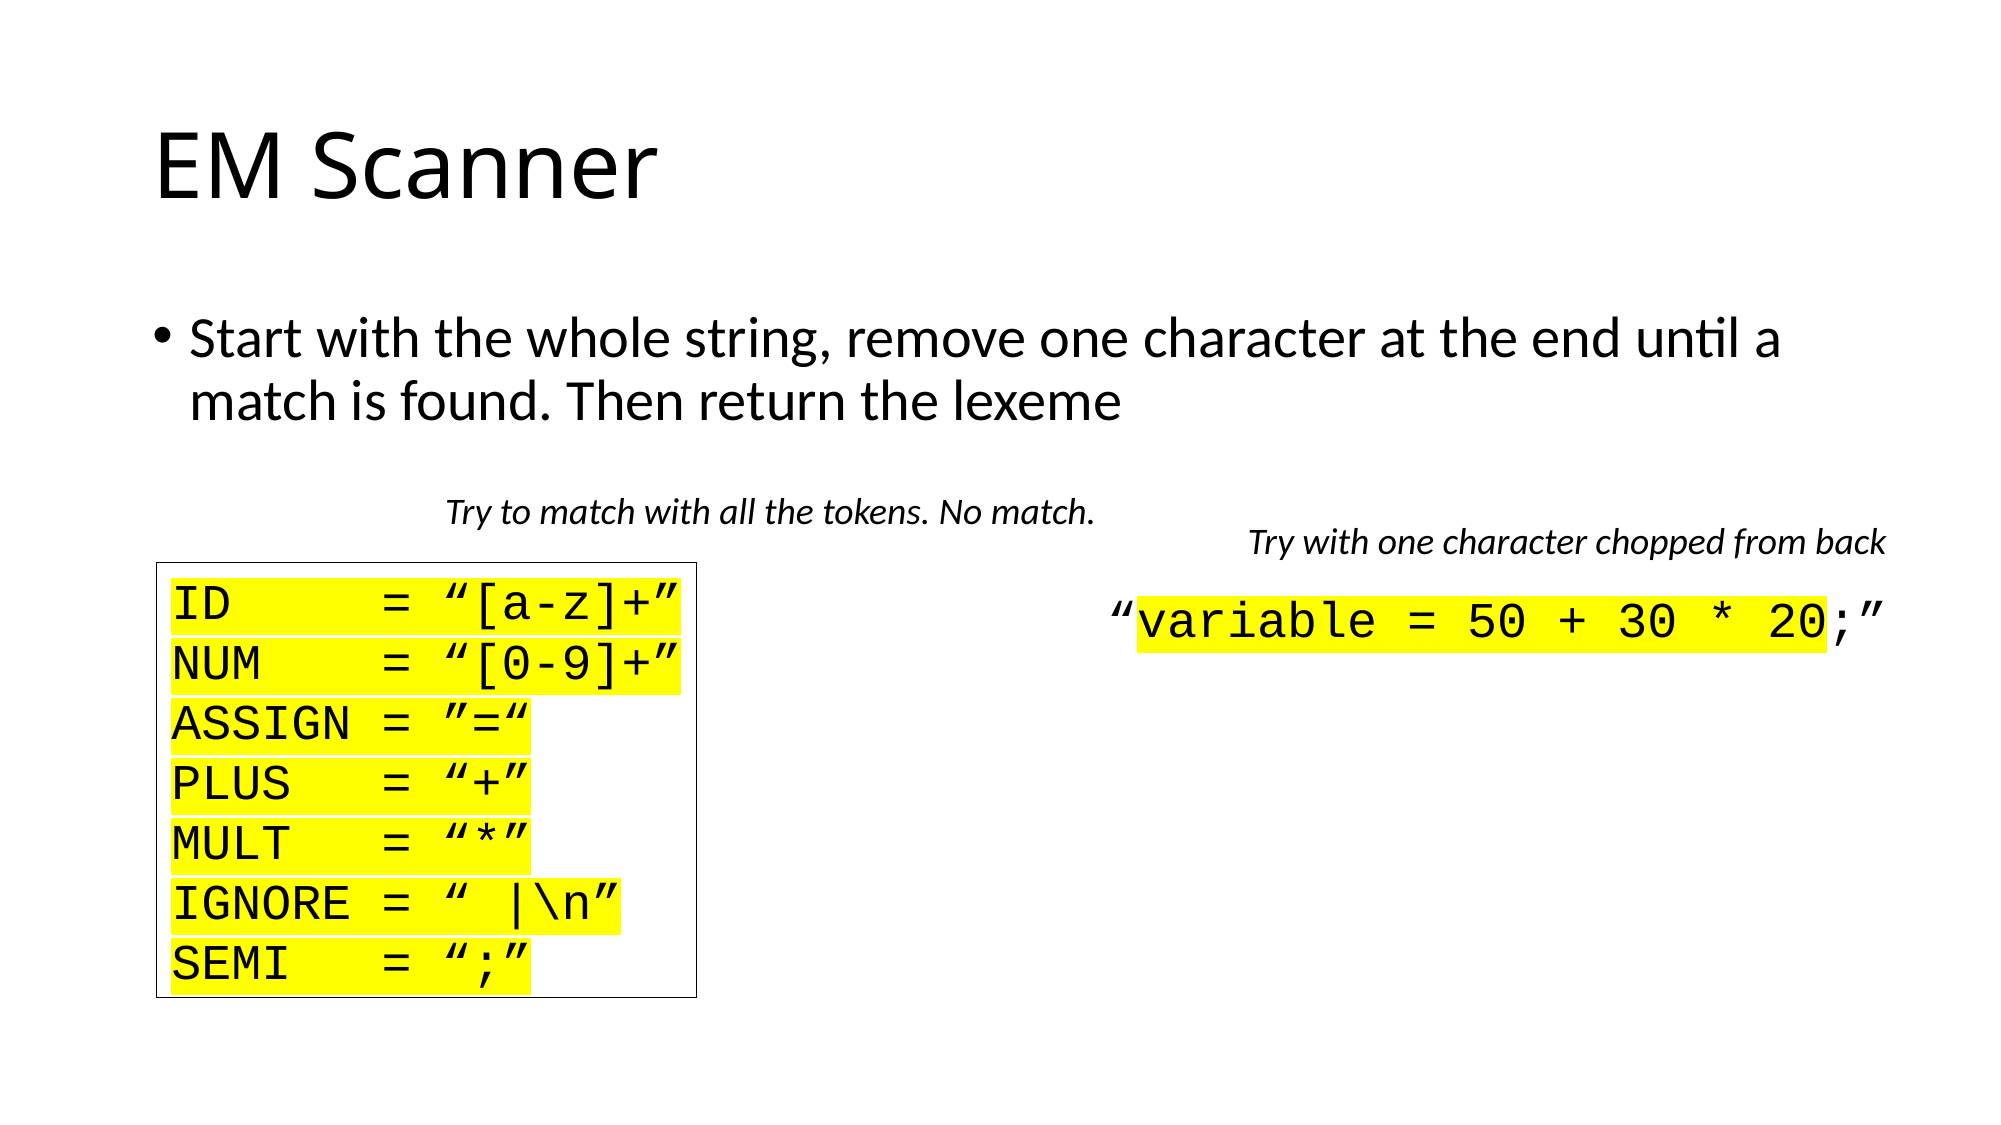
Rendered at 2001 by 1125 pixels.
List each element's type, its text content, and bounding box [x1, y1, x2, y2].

title EM Scanner [137, 59, 1863, 278]
text_box “variable = 50 + 30 * 20;” [1092, 580, 1902, 656]
list Start with the whole string, remove one character at the end until a match is found. Then return the lexeme [137, 299, 1863, 1014]
text_box ID = “[a-z]+” NUM = “[0-9]+” ASSIGN = ”=“ PLUS = “+” MULT = “*” IGNORE = “ |\n” SEMI = “;” [156, 562, 697, 998]
text_box Try with one character chopped from back [1232, 510, 1902, 570]
text_box Try to match with all the tokens. No match. [430, 479, 1112, 540]
